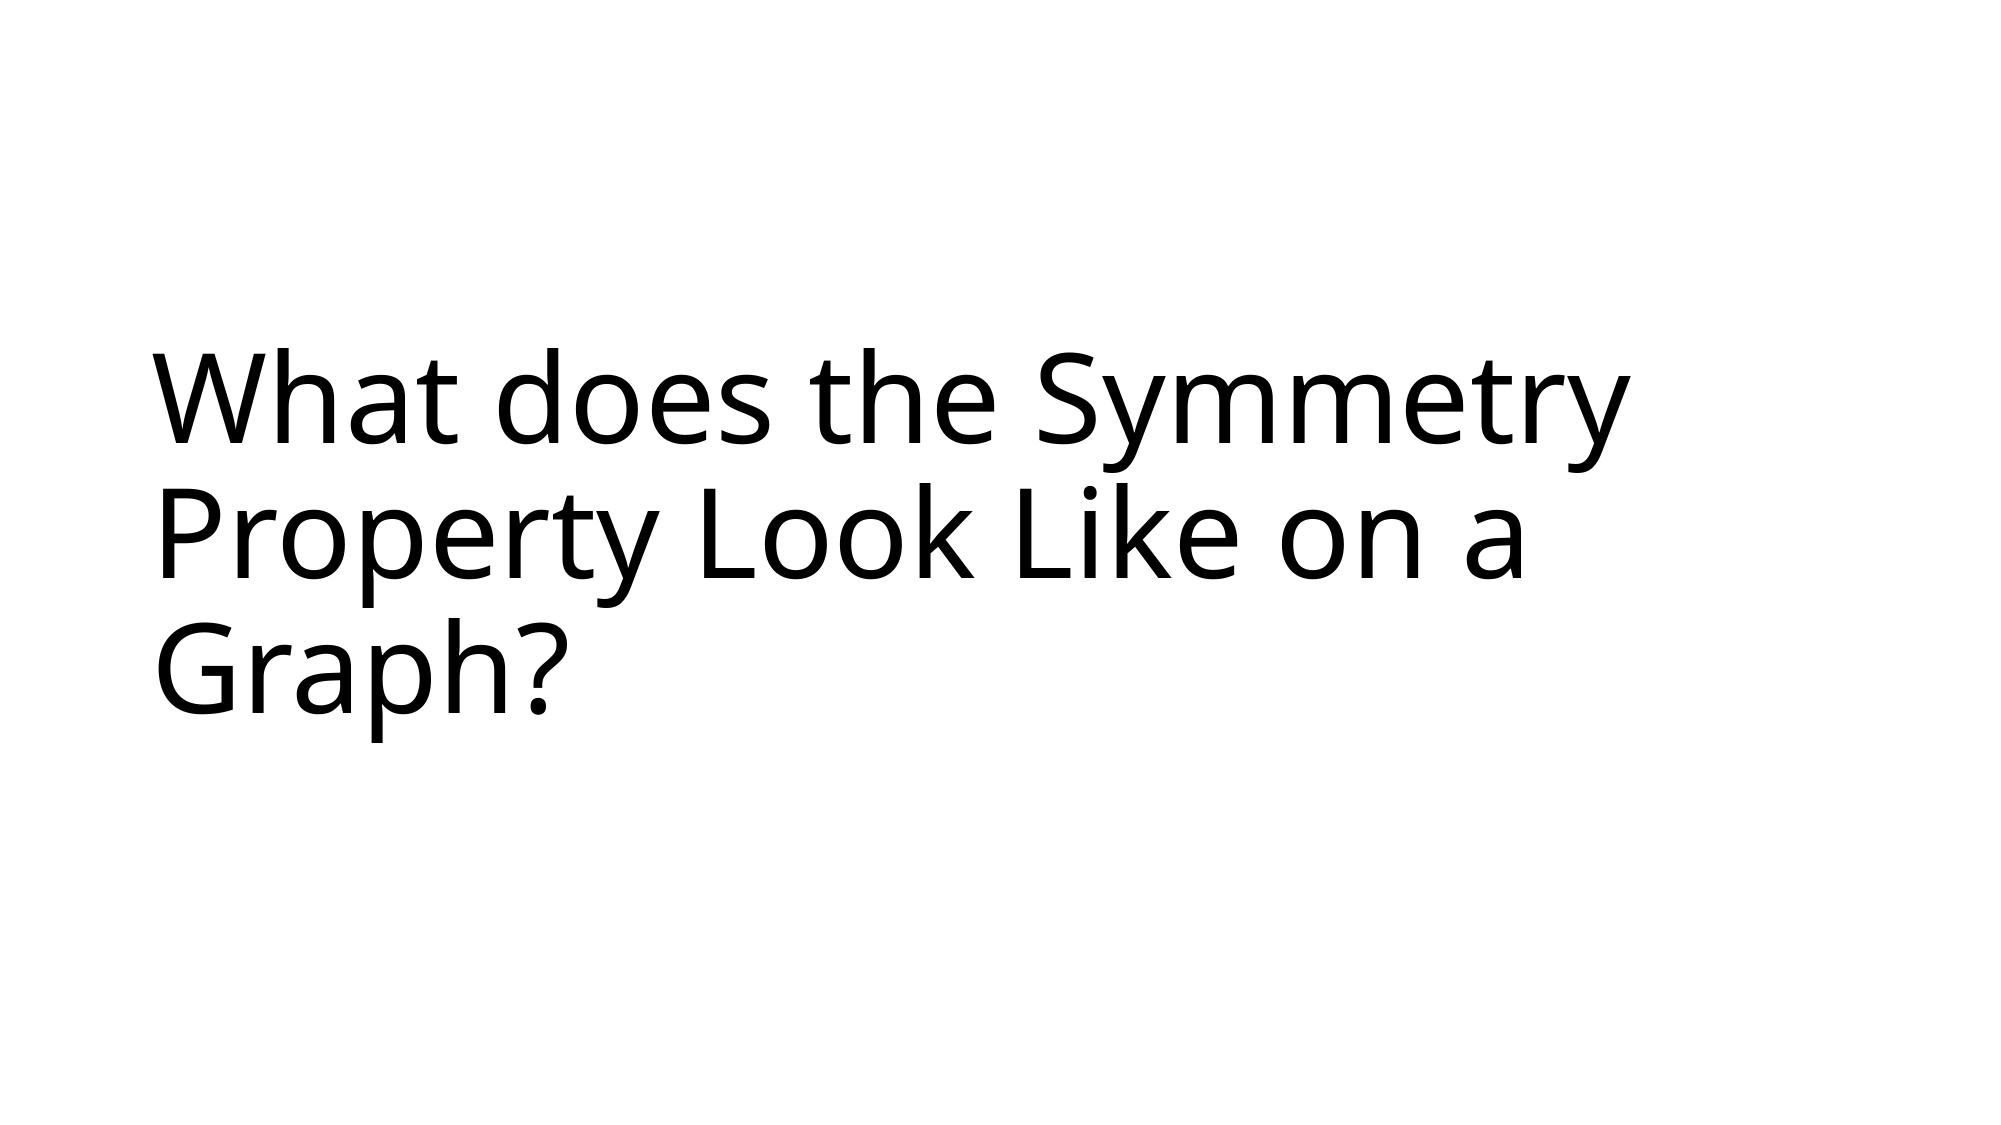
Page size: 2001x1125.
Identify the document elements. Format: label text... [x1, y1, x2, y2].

title What does the Symmetry Property Look Like on a Graph? [136, 280, 1862, 749]
